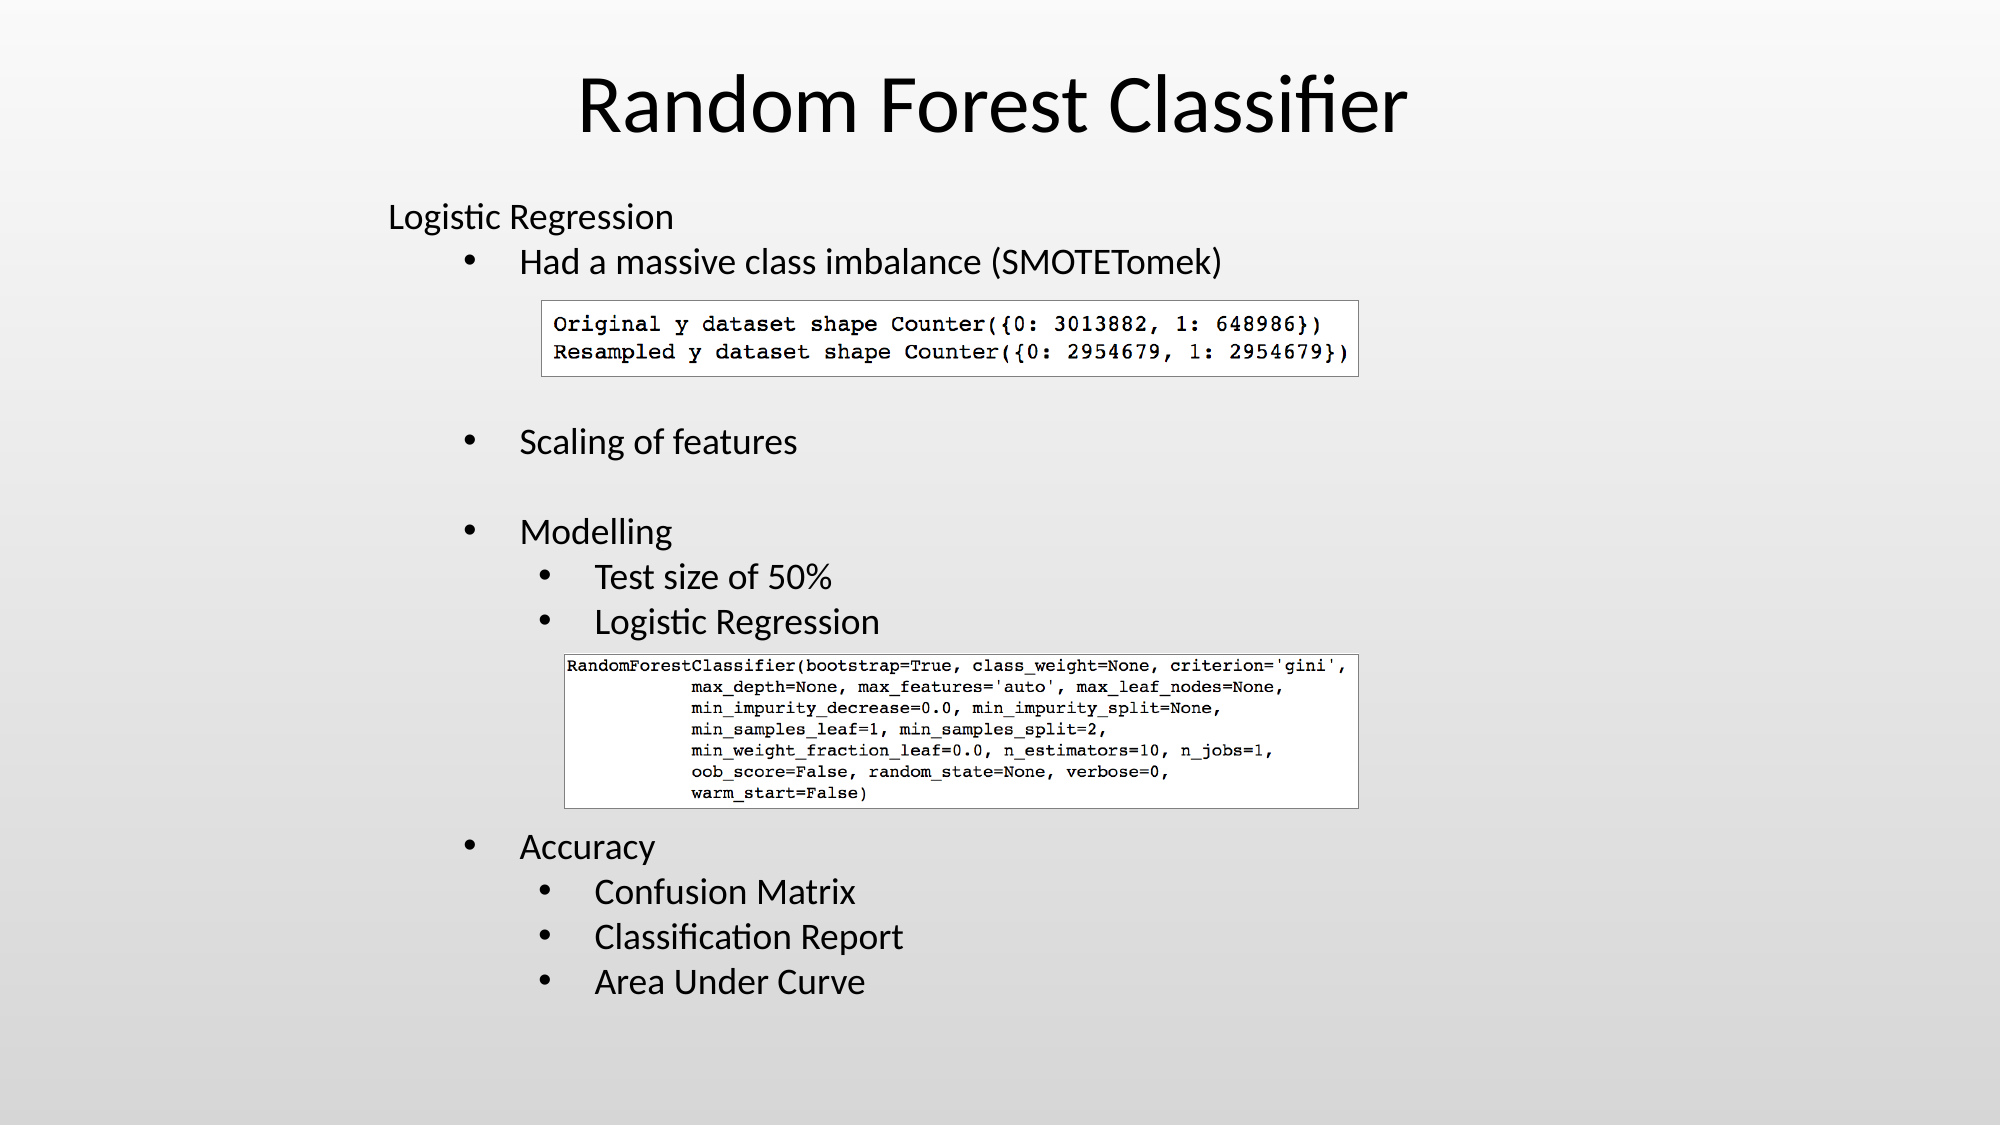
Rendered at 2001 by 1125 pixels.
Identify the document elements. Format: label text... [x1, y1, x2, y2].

picture [564, 653, 1359, 809]
picture [541, 300, 1359, 377]
text_box Random Forest Classifier [252, 41, 1736, 157]
text_box Logistic Regression Had a massive class imbalance (SMOTETomek) Scaling of features Modelling Test size of 50% Logistic Regression Accuracy Confusion Matrix Classification Report Area Under Curve [373, 184, 1615, 1055]
